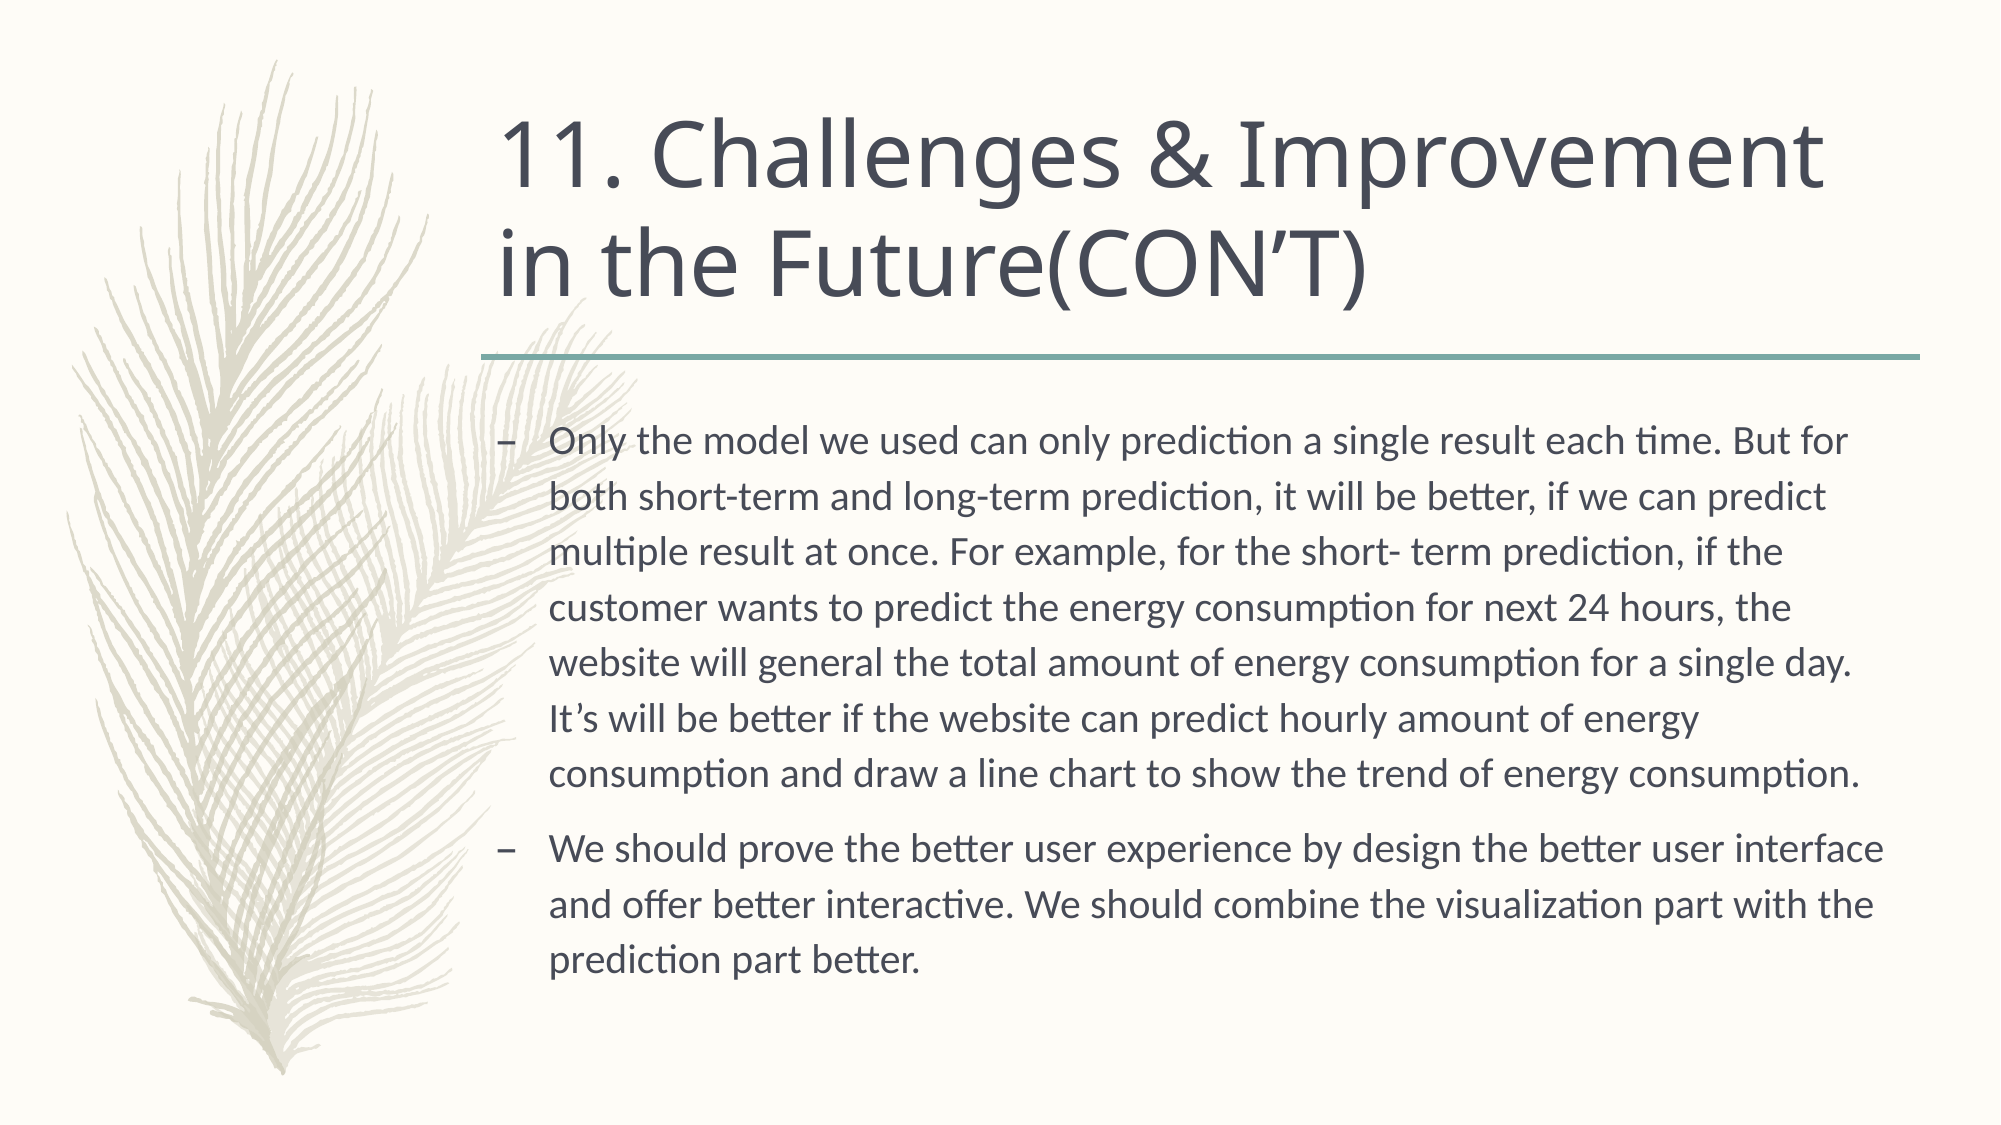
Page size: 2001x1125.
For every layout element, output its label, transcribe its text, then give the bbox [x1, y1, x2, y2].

title 11. Challenges & Improvement in the Future(CON’T) [481, 93, 1920, 350]
list Only the model we used can only prediction a single result each time. But for both short-term and long-term prediction, it will be better, if we can predict multiple result at once. For example, for the short- term prediction, if the customer wants to predict the energy consumption for next 24 hours, the website will general the total amount of energy consumption for a single day. It’s will be better if the website can predict hourly amount of energy consumption and draw a line chart to show the trend of energy consumption. We should prove the better user experience by design the better user interface and offer better interactive. We should combine the visualization part with the prediction part better. [481, 399, 1920, 999]
